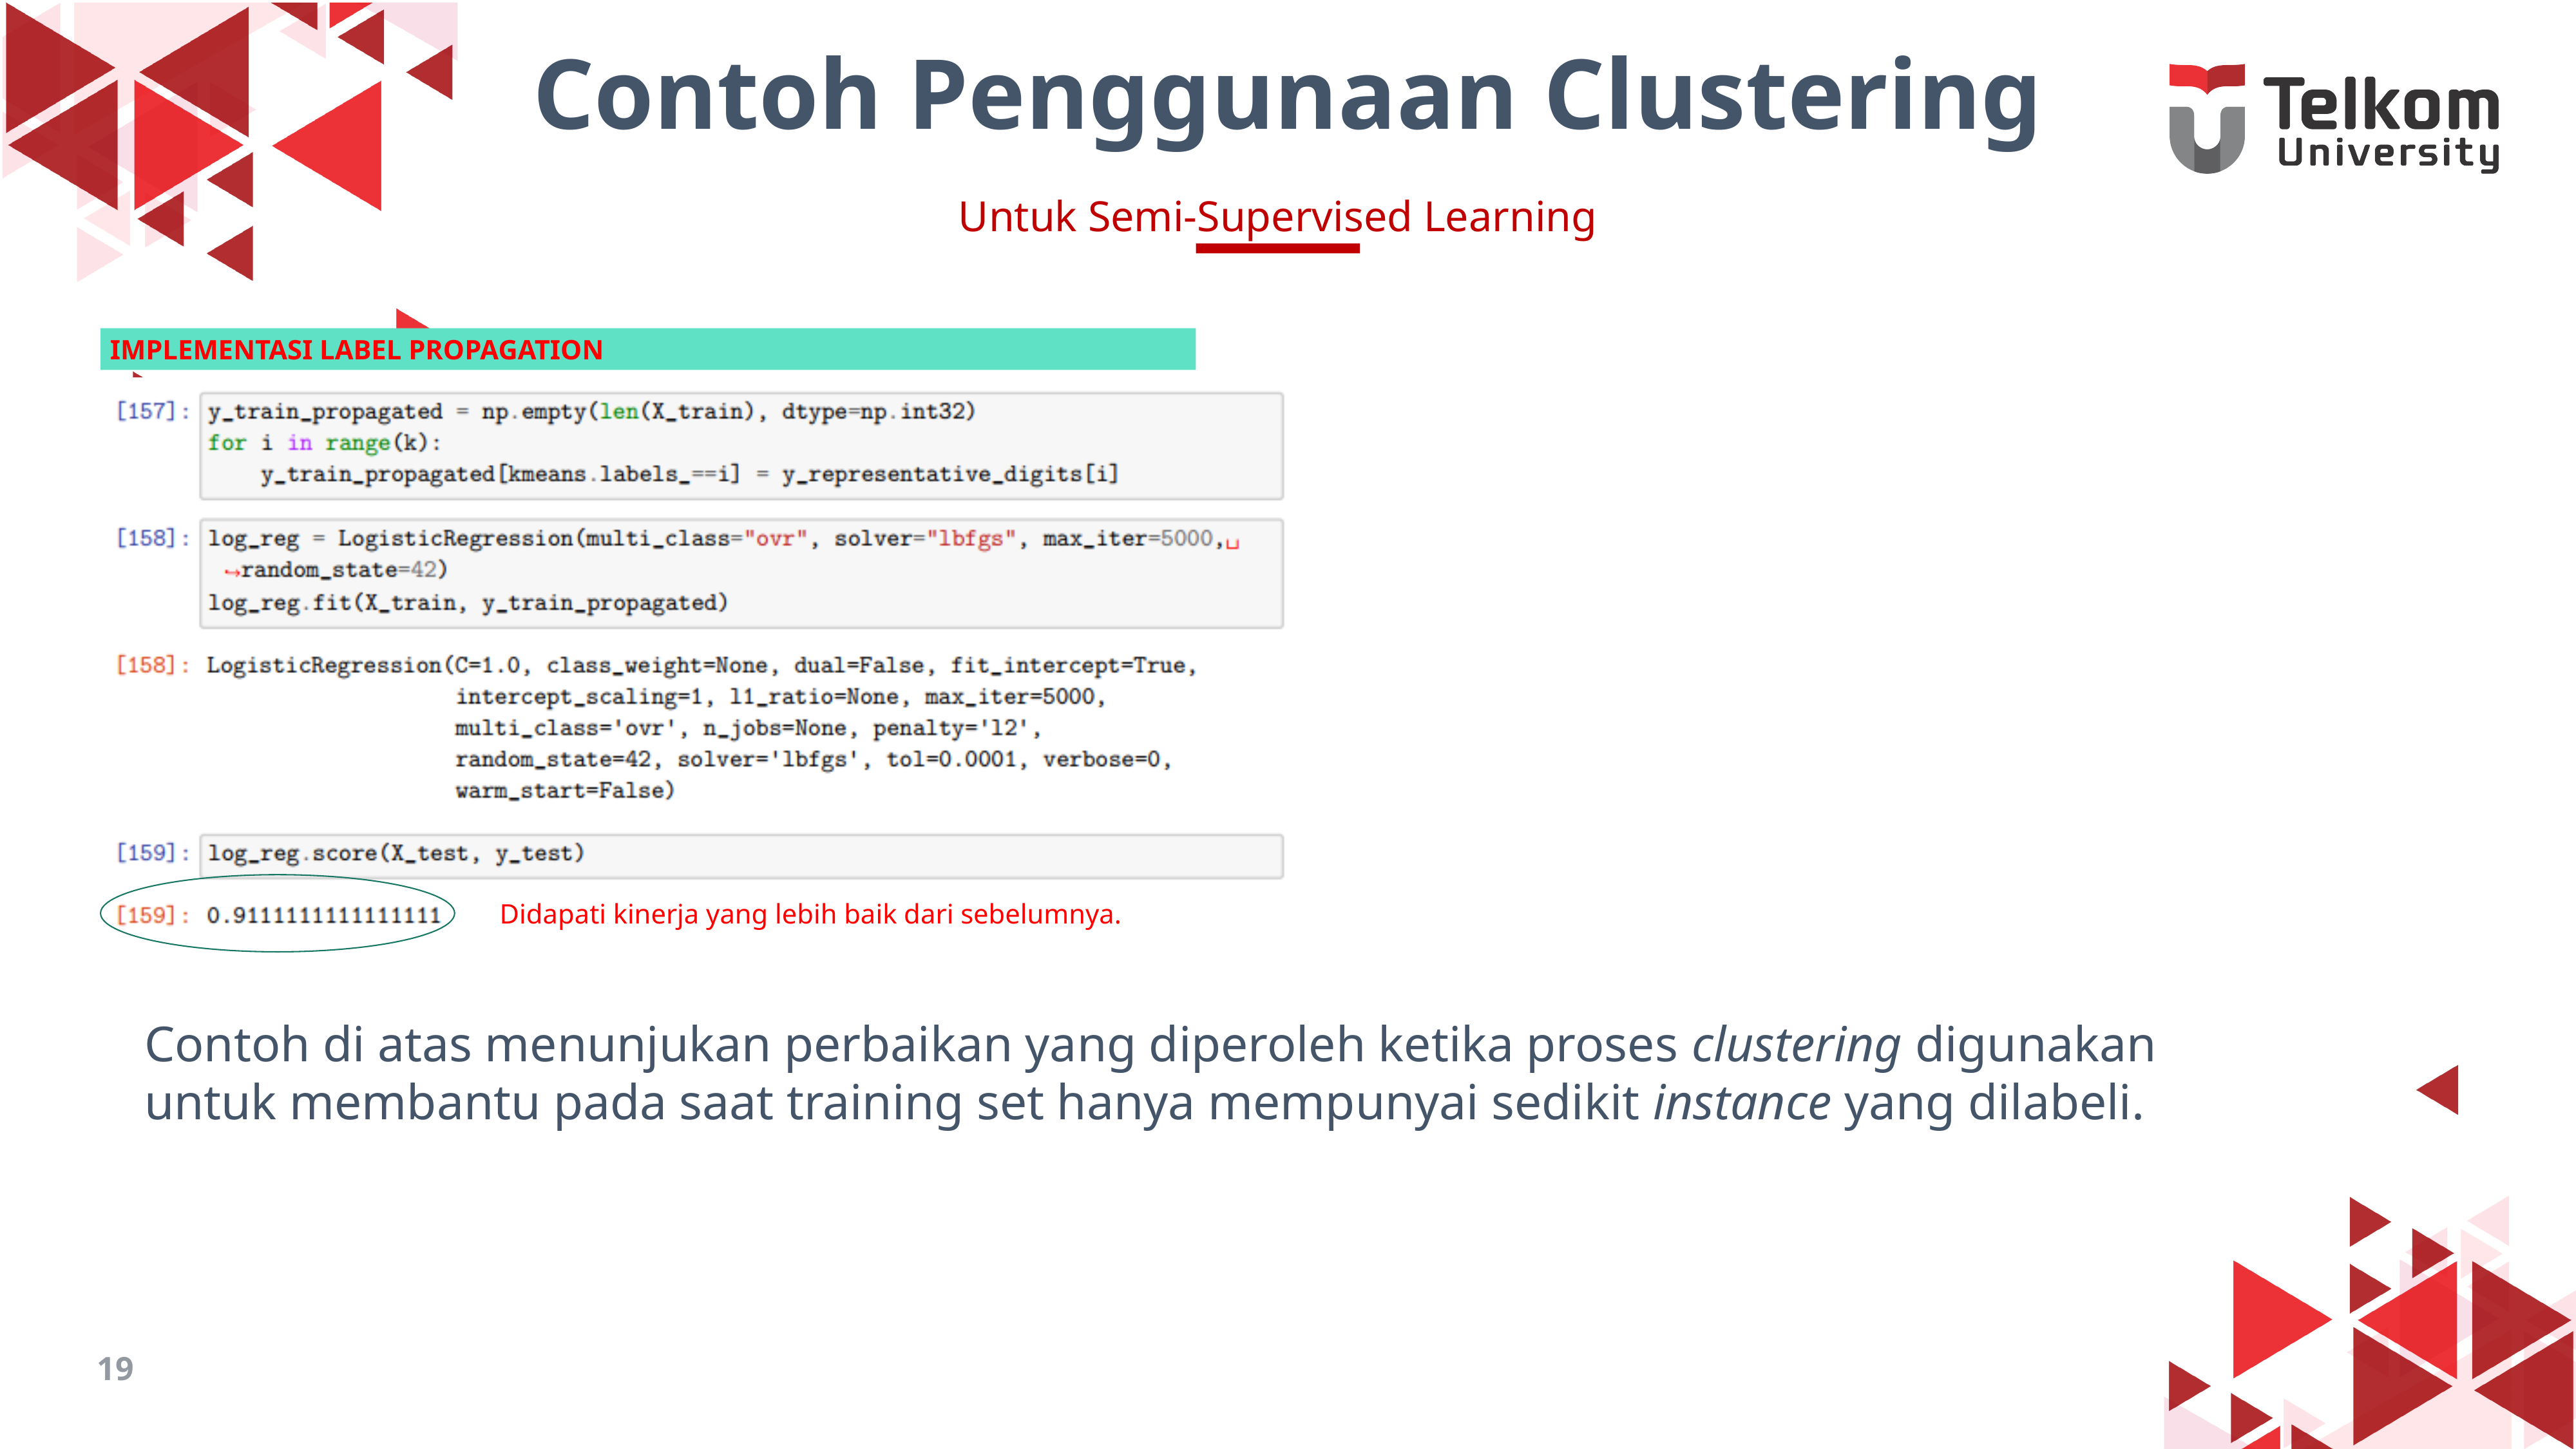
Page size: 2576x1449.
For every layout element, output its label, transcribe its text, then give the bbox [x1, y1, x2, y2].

text_box IMPLEMENTASI LABEL PROPAGATION [100, 328, 1196, 370]
text_box Untuk Semi-Supervised Learning [935, 169, 1621, 252]
picture [3, 3, 1309, 946]
slide_number 19 [77, 1332, 224, 1409]
text_box [100, 900, 110, 927]
text_box [179, 946, 376, 953]
text_box Contoh di atas menunjukan perbaikan yang diperoleh ketika proses clustering digunakan untuk membantu pada saat training set hanya mempunyai sedikit instance yang dilabeli. [135, 1009, 2340, 1192]
picture [2170, 64, 2499, 174]
picture [2126, 1018, 2576, 1449]
text_box Contoh Penggunaan Clustering [523, 28, 2053, 154]
